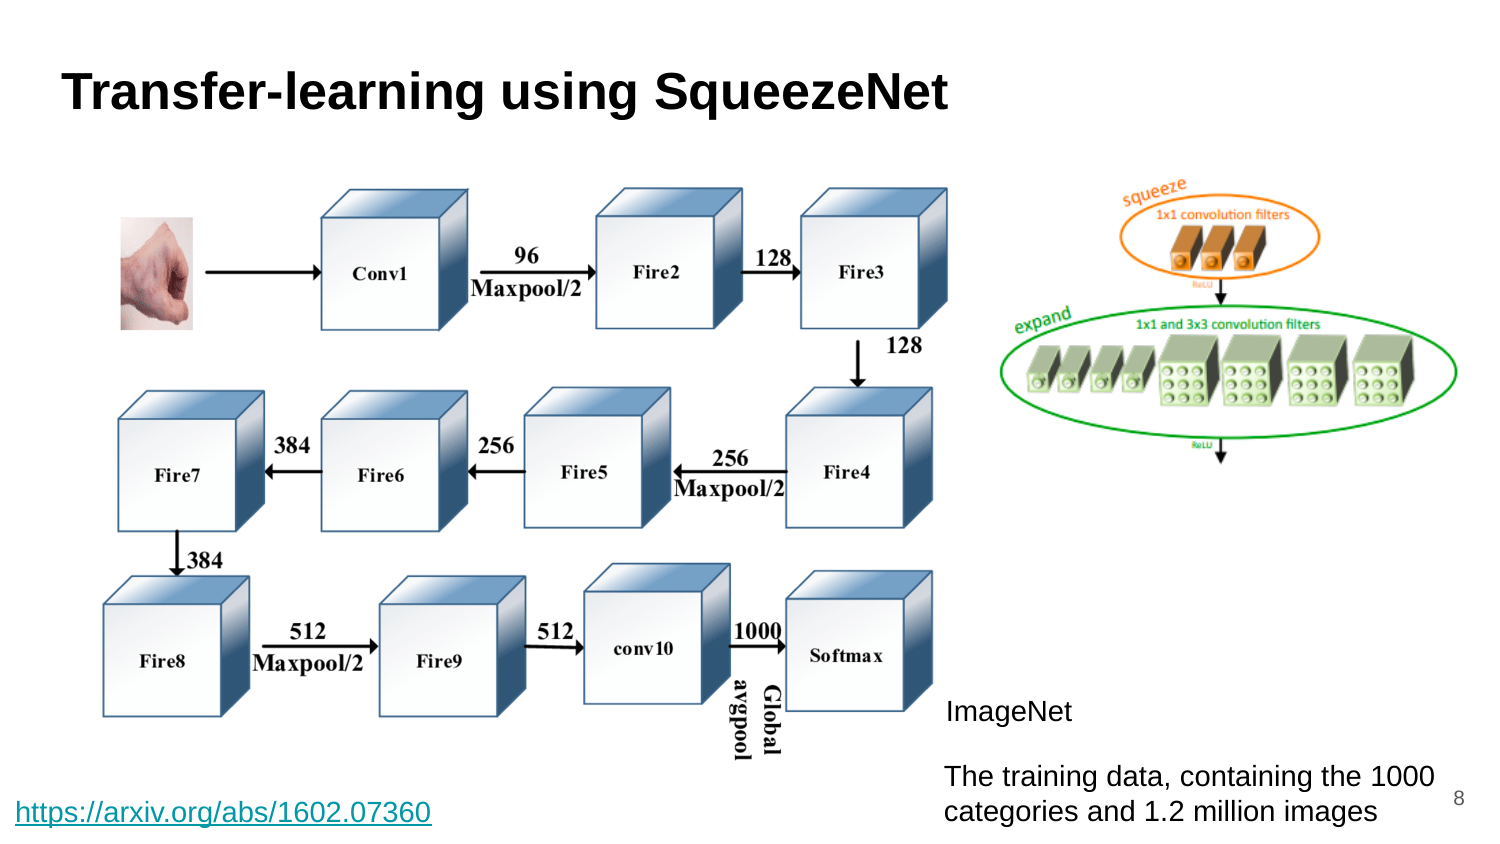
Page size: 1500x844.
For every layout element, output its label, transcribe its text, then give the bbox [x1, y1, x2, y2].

text_box ImageNet [953, 677, 1423, 742]
text_box Transfer-learning using SqueezeNet [46, 42, 1407, 136]
picture [100, 184, 949, 793]
slide_number ‹#› [1389, 764, 1480, 830]
text_box The training data, containing the 1000 categories and 1.2 million images [928, 742, 1500, 843]
text_box https://arxiv.org/abs/1602.07360 [0, 778, 493, 844]
picture [992, 174, 1463, 469]
